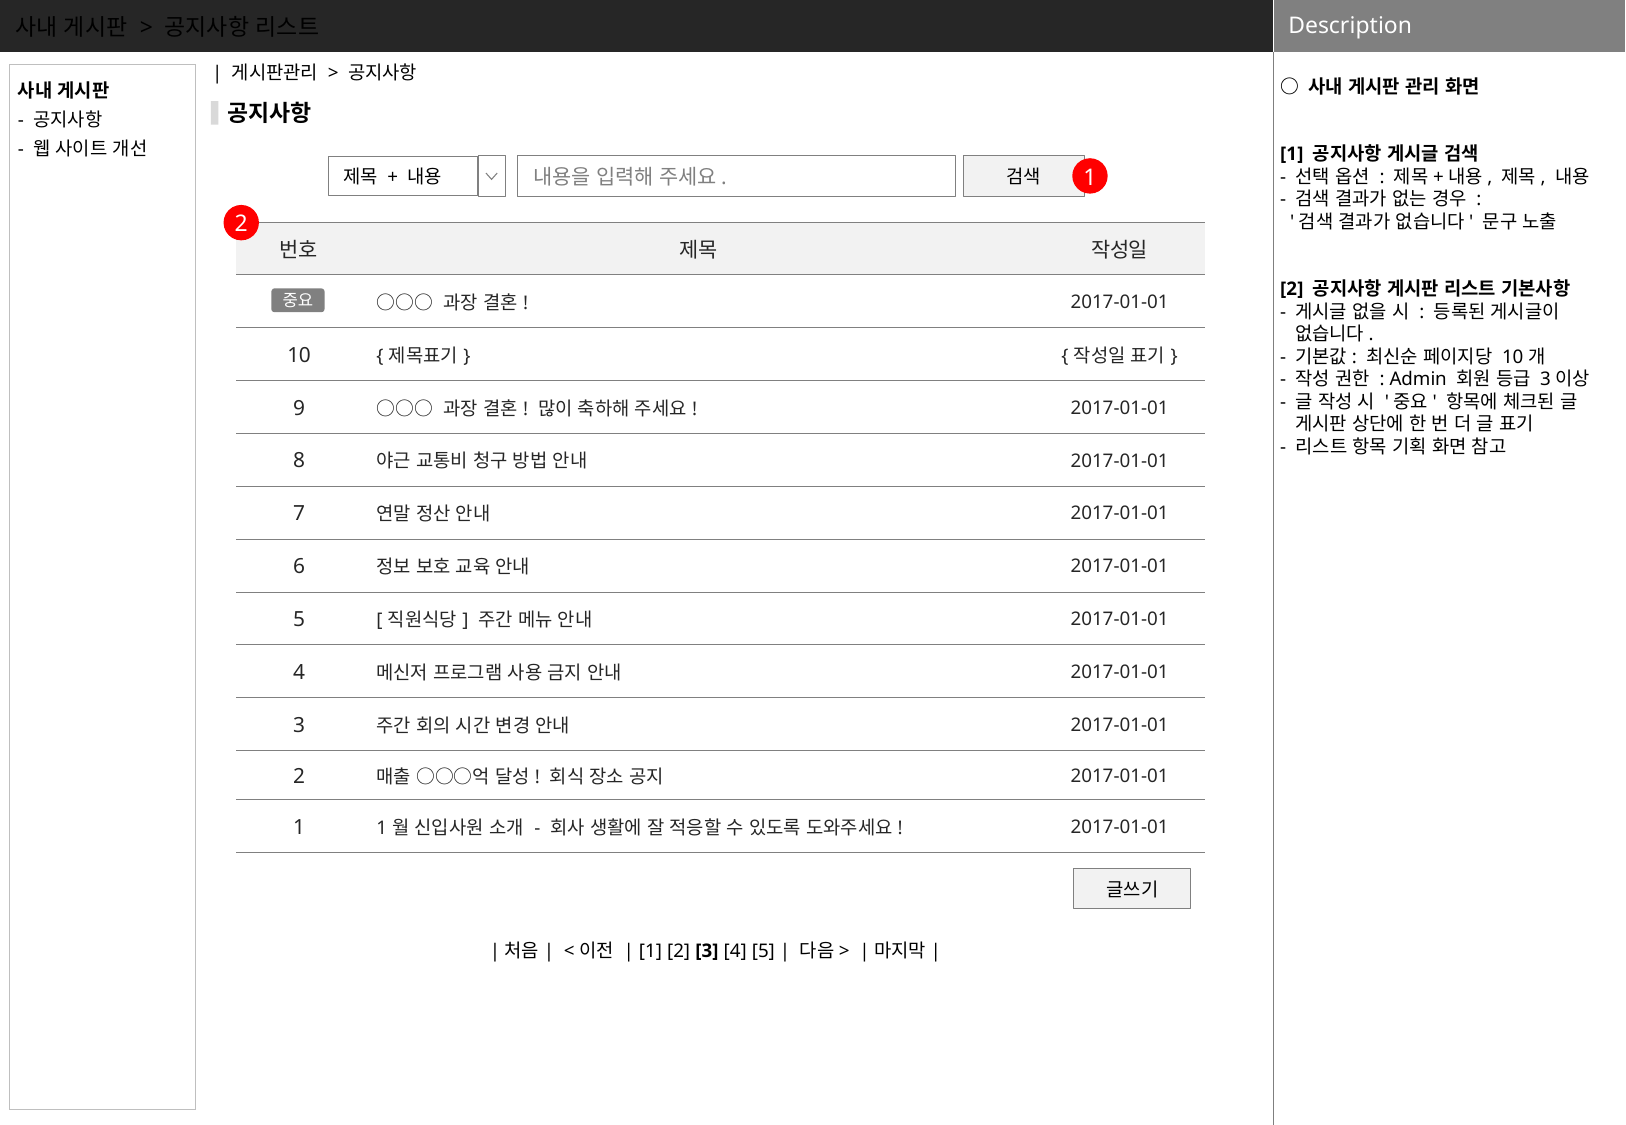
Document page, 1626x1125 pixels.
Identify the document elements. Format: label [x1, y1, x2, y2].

table_cell [236, 751, 1205, 799]
table_cell [236, 381, 1205, 433]
table_cell [236, 645, 1205, 697]
text_box [475, 931, 956, 970]
text_box [210, 101, 219, 125]
table_cell [236, 593, 1205, 644]
text_box [221, 202, 262, 243]
table_cell [236, 698, 1205, 750]
text_box [517, 155, 956, 197]
text_box [9, 64, 196, 1110]
text_box [327, 154, 506, 197]
text_box [227, 98, 319, 127]
table_cell [236, 434, 1205, 486]
table_header [236, 223, 1205, 274]
table_cell [236, 800, 1205, 852]
text_box [197, 53, 433, 91]
list [0, 0, 1238, 52]
table_cell [236, 275, 1205, 327]
table_cell [236, 540, 1205, 592]
text_box [269, 286, 327, 315]
text_box [1073, 868, 1191, 909]
table_cell [236, 487, 1205, 539]
table_cell [236, 328, 1205, 380]
text_box [963, 155, 1110, 197]
text_box [1272, 50, 1625, 1125]
